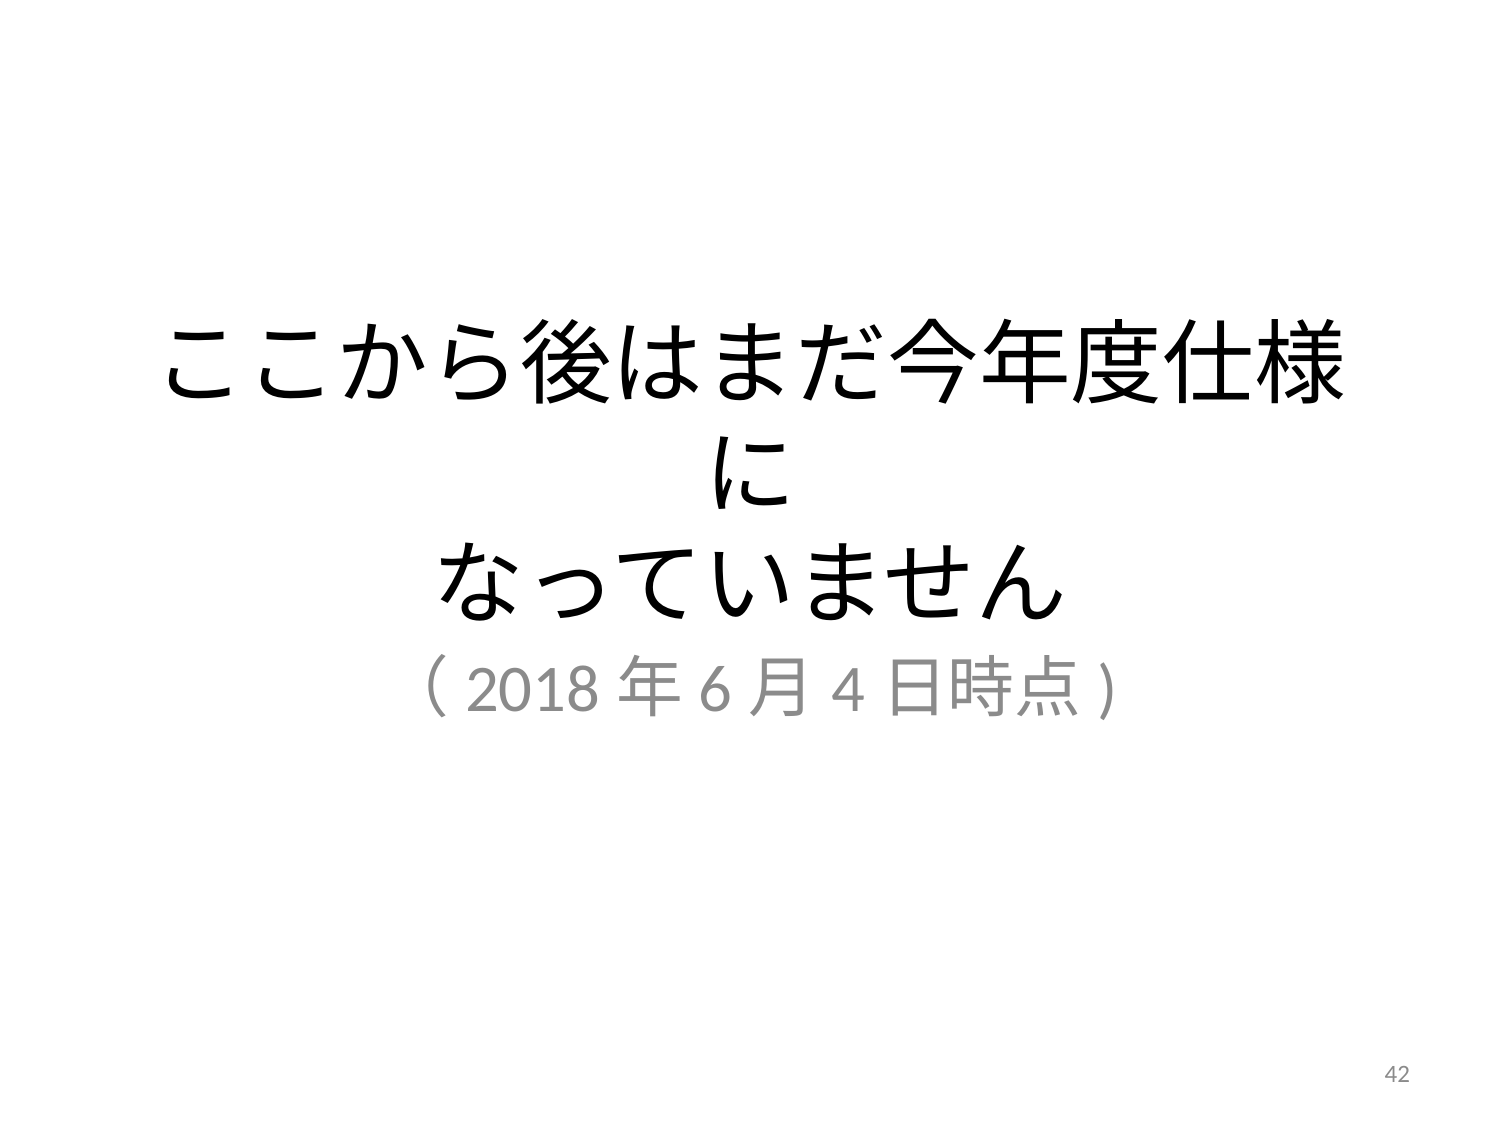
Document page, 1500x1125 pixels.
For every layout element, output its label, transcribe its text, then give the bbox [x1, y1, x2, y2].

slide_number 42 [1074, 1042, 1425, 1103]
subtitle （2018年6月4日時点) [225, 637, 1275, 925]
title ここから後はまだ今年度仕様に なっていません [112, 349, 1388, 591]
